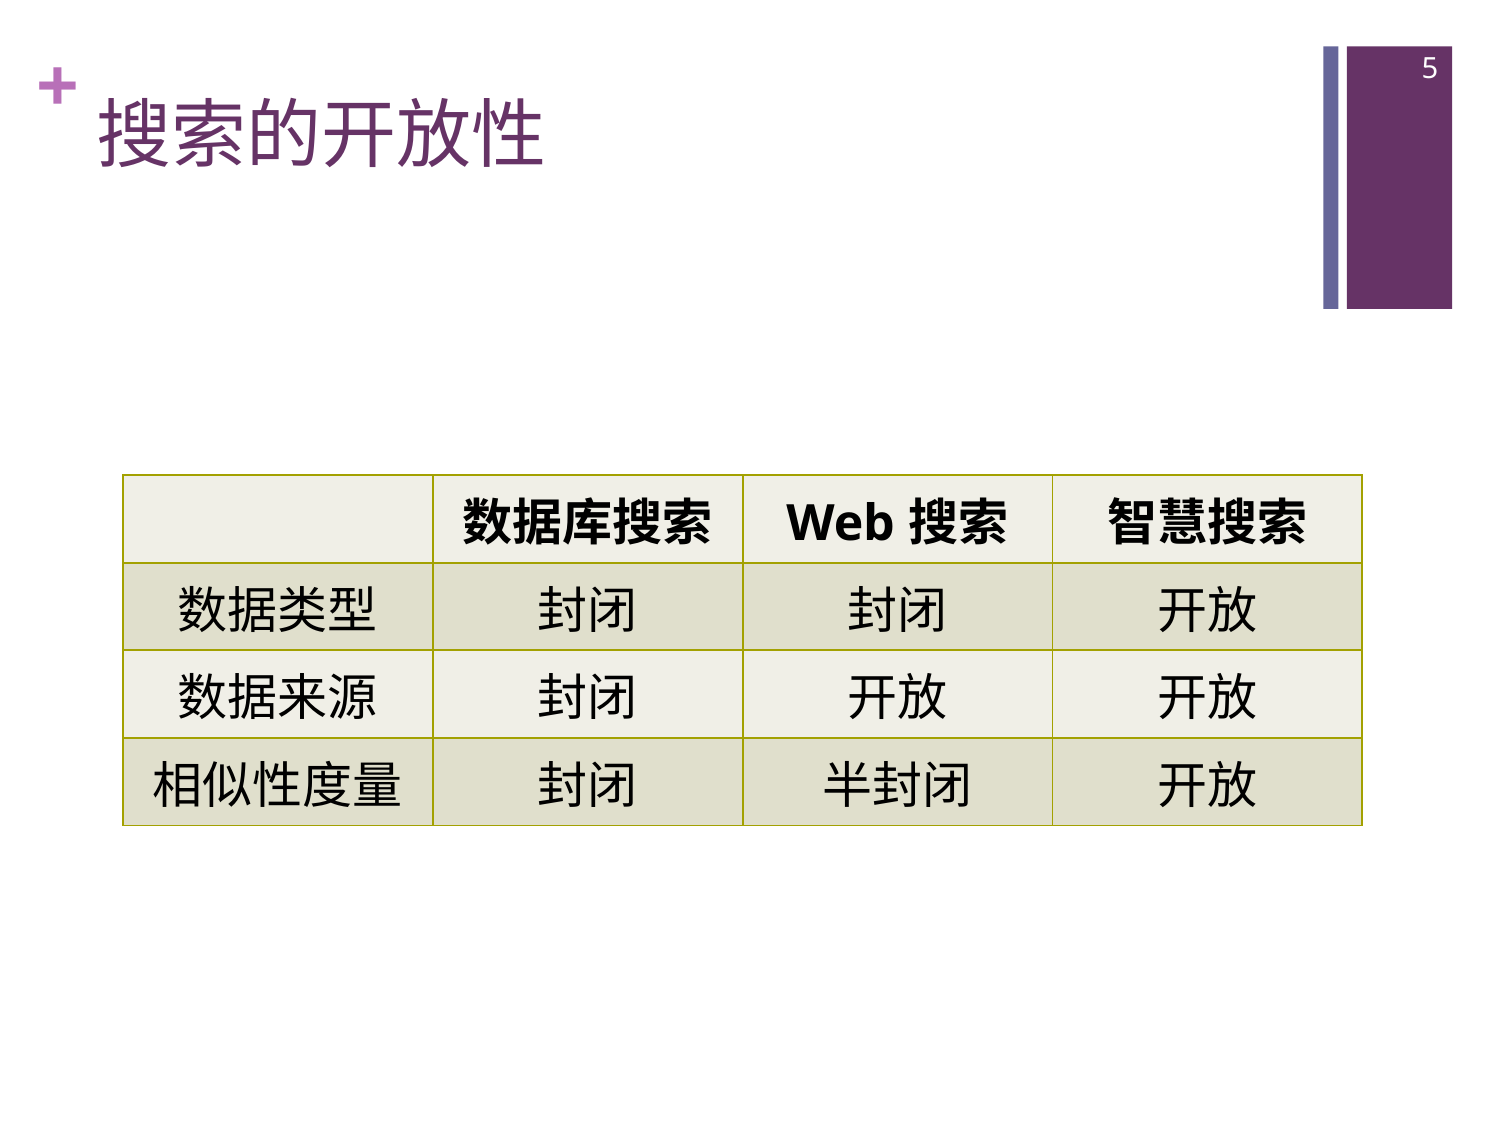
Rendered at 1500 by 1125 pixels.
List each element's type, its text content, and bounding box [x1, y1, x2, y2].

table_cell 开放 [1053, 564, 1361, 649]
table_cell 封闭 [434, 739, 742, 825]
table_cell 开放 [1053, 739, 1361, 825]
table_header 智慧搜索 [1053, 476, 1361, 562]
table_cell 开放 [1053, 651, 1361, 737]
table_cell 数据来源 [124, 651, 432, 737]
table_cell 封闭 [434, 564, 742, 649]
table_cell 数据类型 [124, 564, 432, 649]
slide_number 5 [1362, 39, 1454, 100]
table_cell 封闭 [434, 651, 742, 737]
table_cell 半封闭 [744, 739, 1052, 825]
table_header [124, 476, 432, 562]
table_cell 开放 [744, 651, 1052, 737]
table_header 数据库搜索 [434, 476, 742, 562]
table_cell 相似性度量 [124, 739, 432, 825]
table_cell 封闭 [744, 564, 1052, 649]
title 搜索的开放性 [81, 79, 1322, 263]
table_header Web搜索 [744, 476, 1052, 562]
